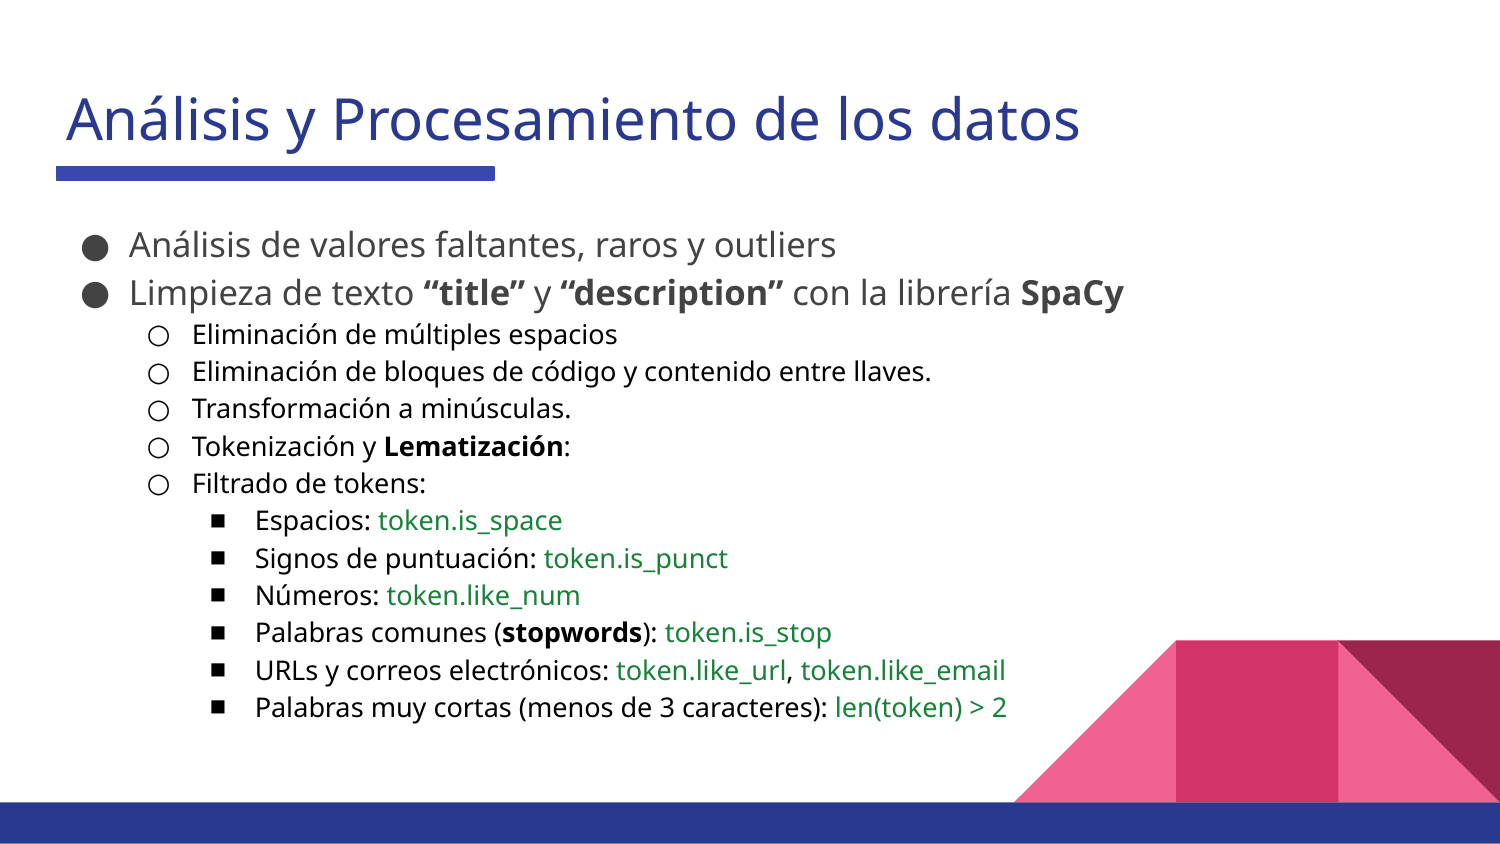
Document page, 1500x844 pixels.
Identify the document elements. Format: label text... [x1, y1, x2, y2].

title Análisis y Procesamiento de los datos [51, 67, 1449, 167]
text_box [56, 166, 494, 180]
list Análisis de valores faltantes, raros y outliers Limpieza de texto “title” y “description” con la librería SpaCy Eliminación de múltiples espacios Eliminación de bloques de código y contenido entre llaves. Transformación a minúsculas. Tokenización y Lematización: Filtrado de tokens: Espacios: token.is_space Signos de puntuación: token.is_punct Números: token.like_num Palabras comunes (stopwords): token.is_stop URLs y correos electrónicos: token.like_url, token.like_email Palabras muy cortas (menos de 3 caracteres): len(token) > 2 [51, 201, 1449, 741]
